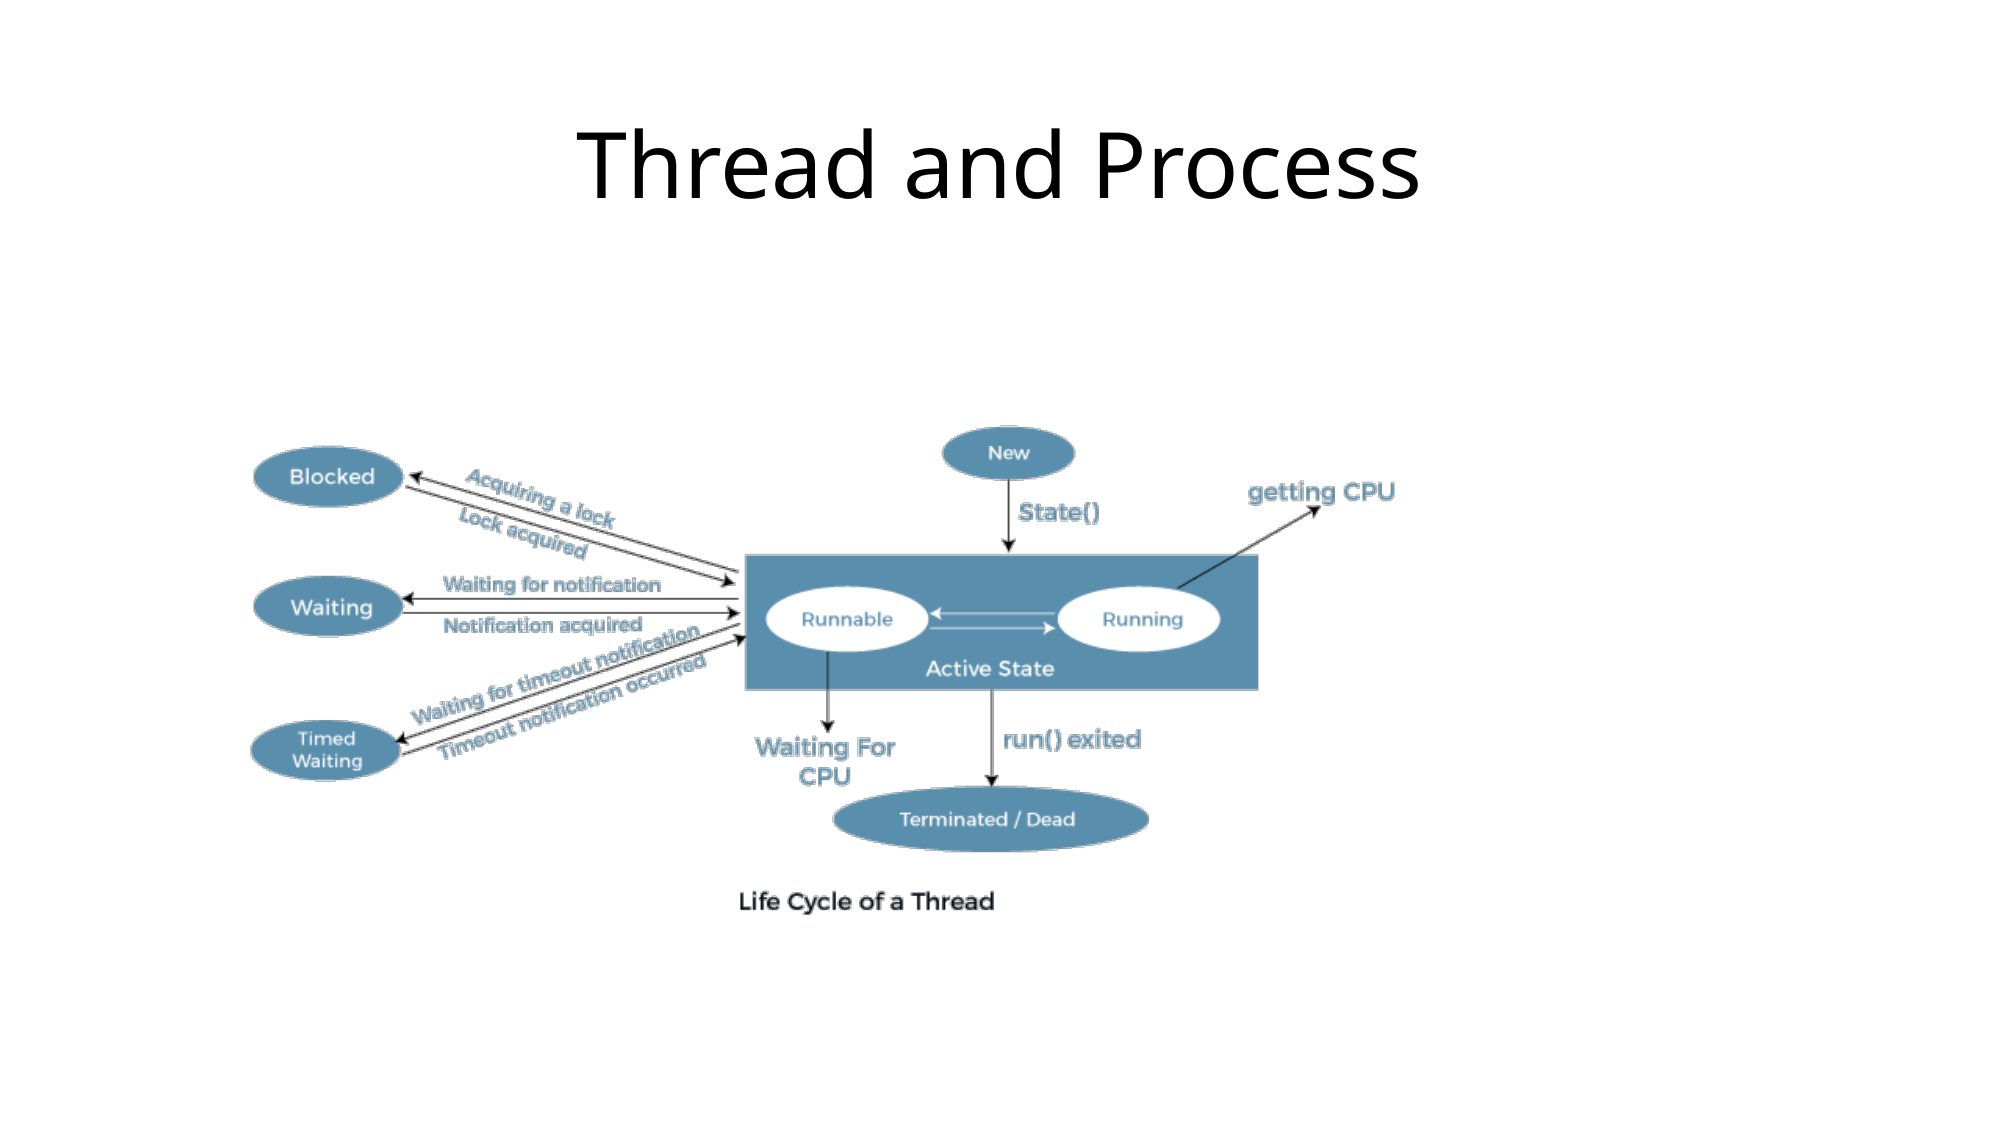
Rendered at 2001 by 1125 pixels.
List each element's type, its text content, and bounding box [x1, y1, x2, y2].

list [248, 415, 1421, 918]
title Thread and Process [137, 59, 1863, 278]
